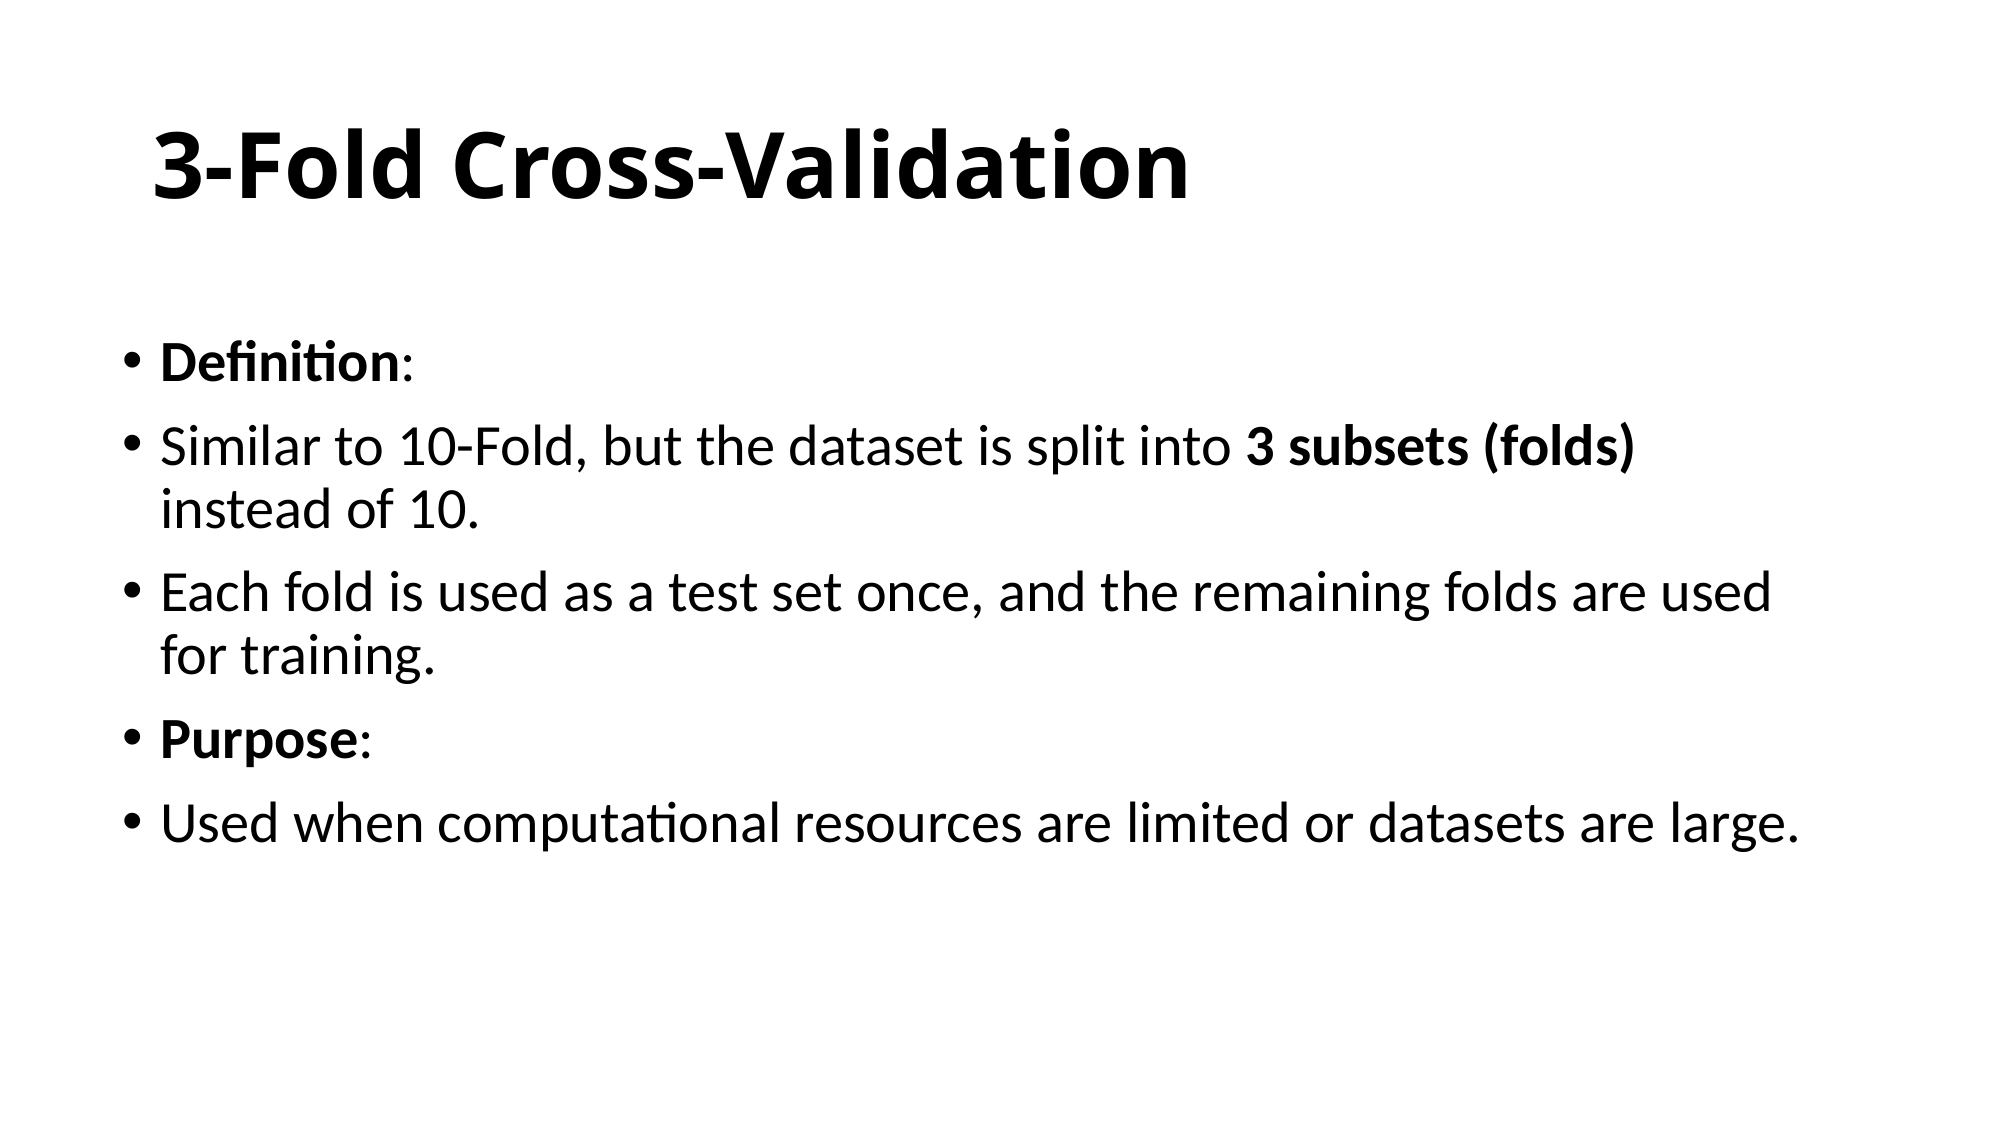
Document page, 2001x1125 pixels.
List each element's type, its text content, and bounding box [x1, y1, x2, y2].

title 3-Fold Cross-Validation [137, 59, 1863, 278]
list Definition: Similar to 10-Fold, but the dataset is split into 3 subsets (folds) instead of 10. Each fold is used as a test set once, and the remaining folds are used for training. Purpose: Used when computational resources are limited or datasets are large. [107, 323, 1833, 1038]
